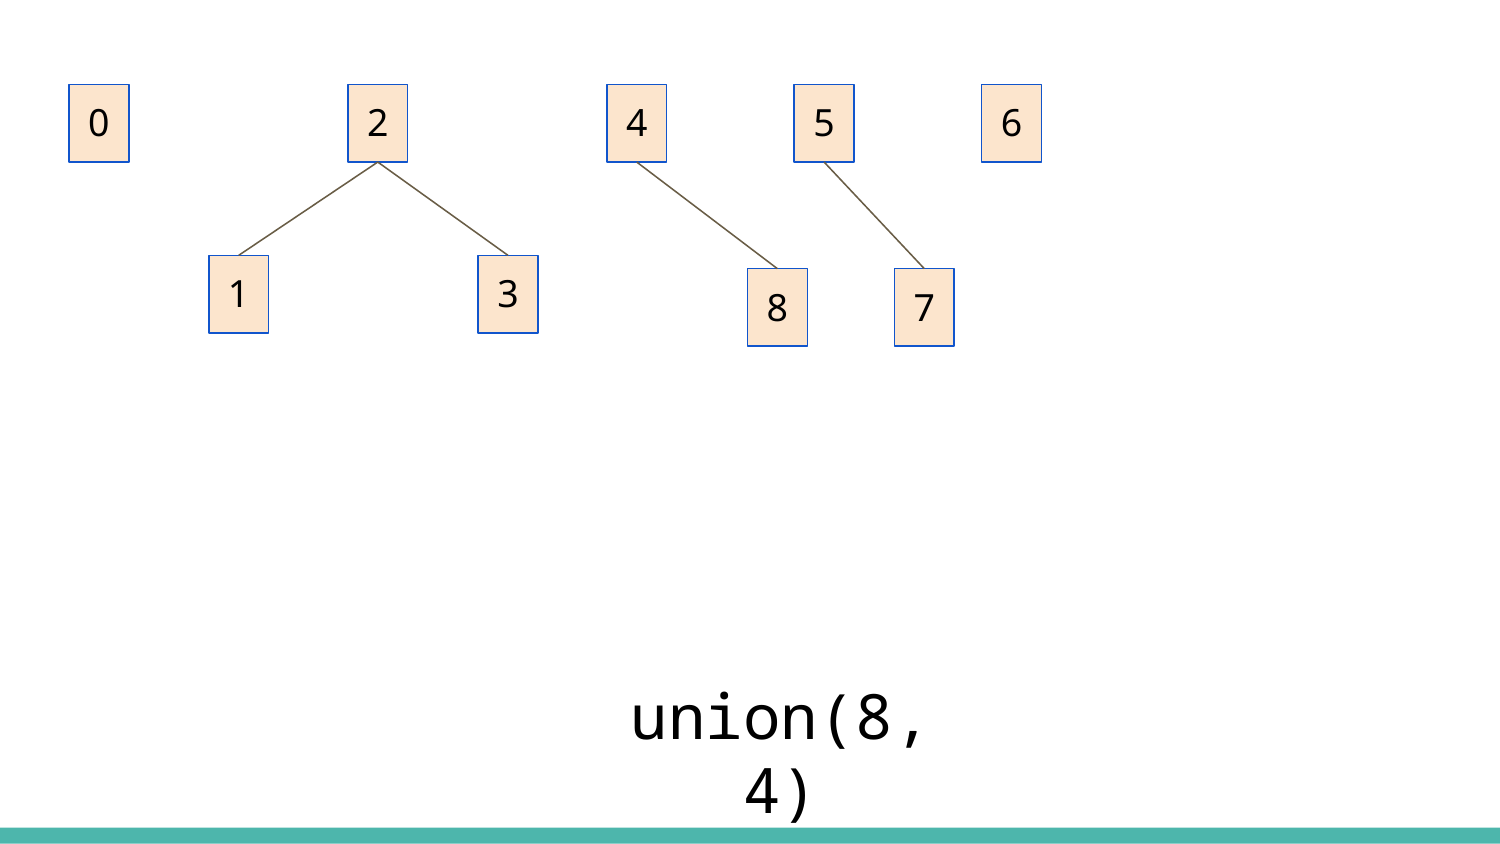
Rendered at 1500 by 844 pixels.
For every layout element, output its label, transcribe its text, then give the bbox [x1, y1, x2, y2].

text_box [379, 161, 509, 256]
text_box 8 [747, 268, 808, 347]
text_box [636, 161, 778, 269]
text_box 0 [68, 84, 129, 162]
text_box 5 [794, 84, 855, 162]
text_box 3 [478, 255, 538, 333]
text_box 2 [347, 84, 408, 160]
text_box 4 [606, 84, 667, 162]
text_box 1 [208, 255, 269, 333]
text_box union(8, 4) [579, 661, 982, 782]
text_box 7 [894, 268, 955, 347]
text_box 6 [981, 84, 1042, 162]
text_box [238, 161, 378, 256]
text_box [823, 161, 925, 269]
